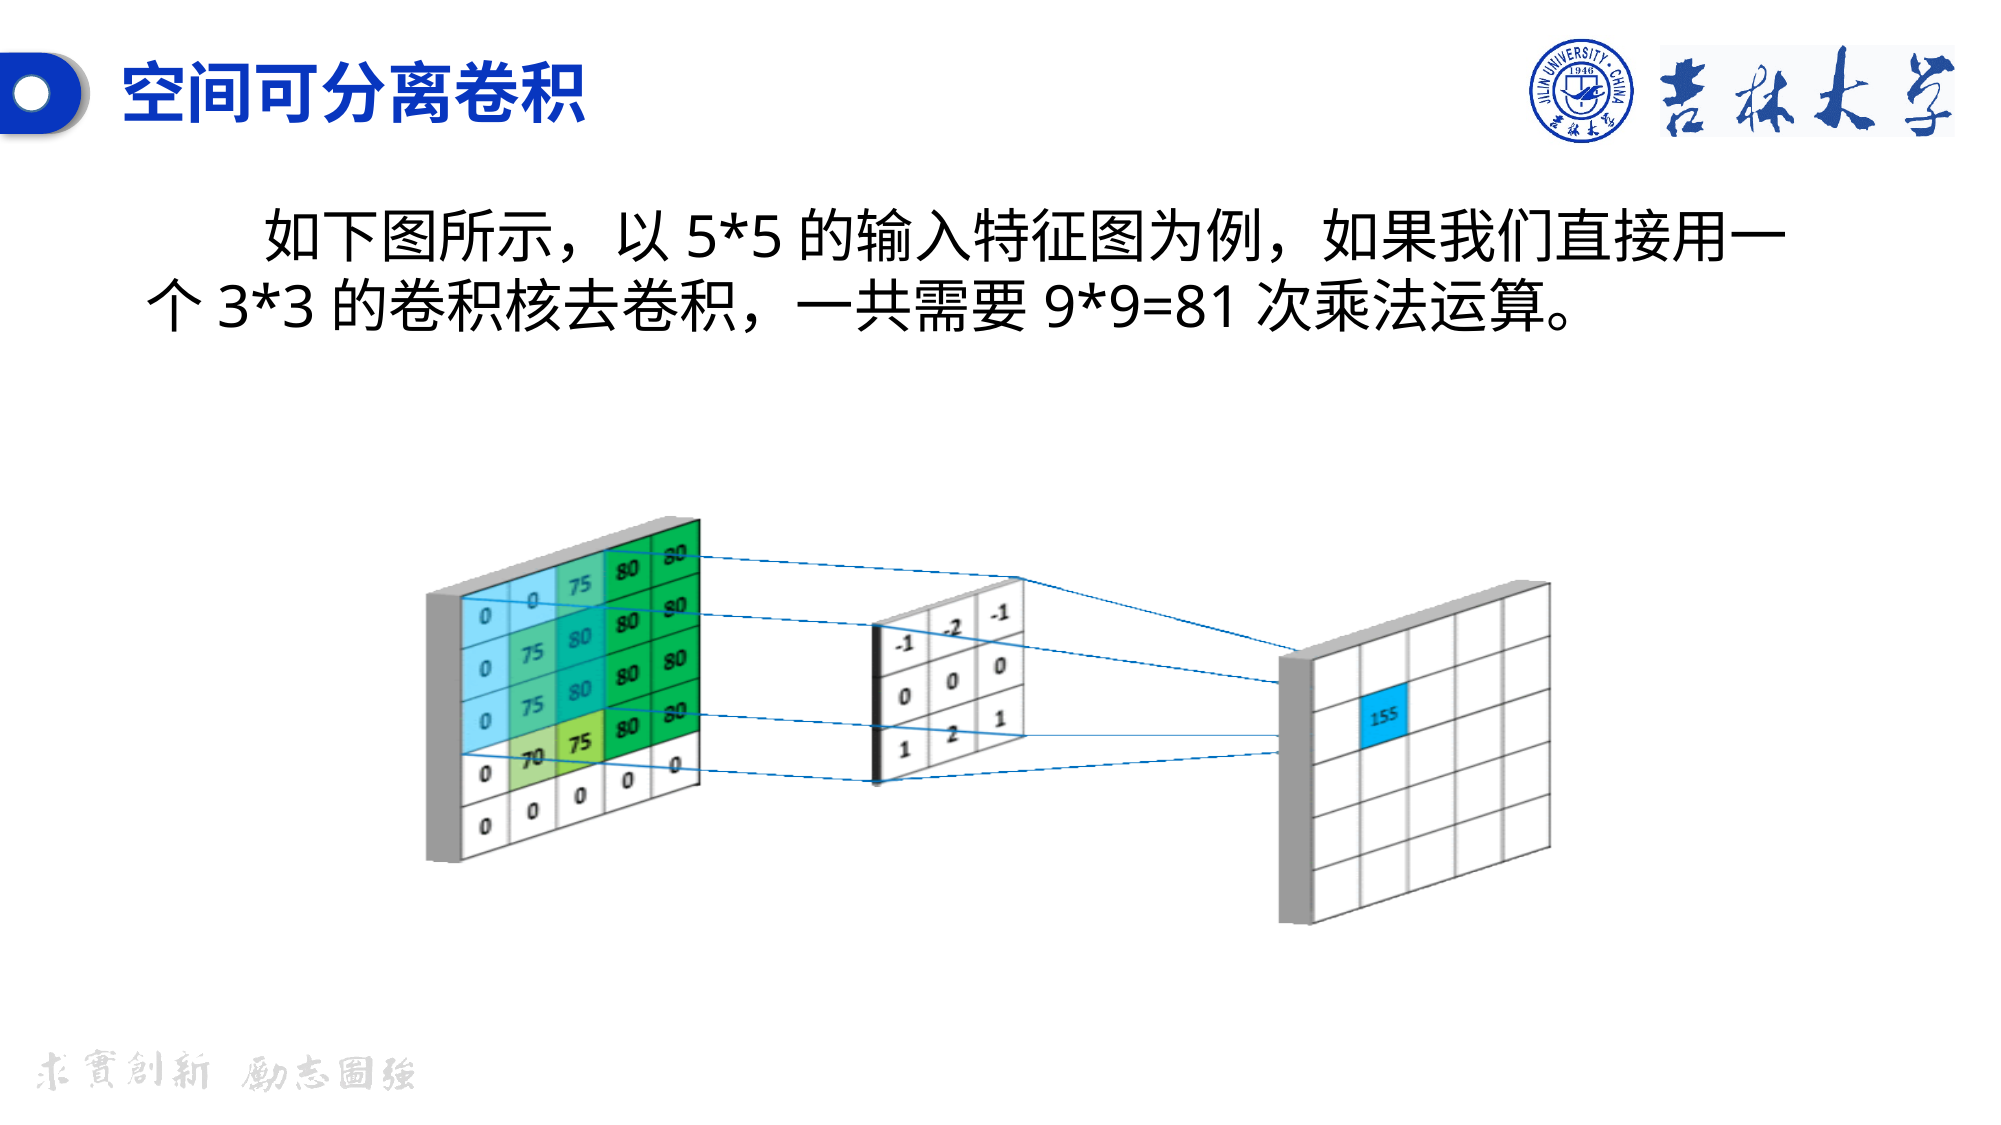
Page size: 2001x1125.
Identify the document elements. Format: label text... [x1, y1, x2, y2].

picture [1526, 35, 1637, 146]
text_box 空间可分离卷积 [105, 43, 1395, 138]
picture [324, 381, 1647, 1061]
text_box 如下图所示，以5*5的输入特征图为例，如果我们直接用一个3*3的卷积核去卷积，一共需要9*9=81次乘法运算。 [130, 191, 1812, 347]
